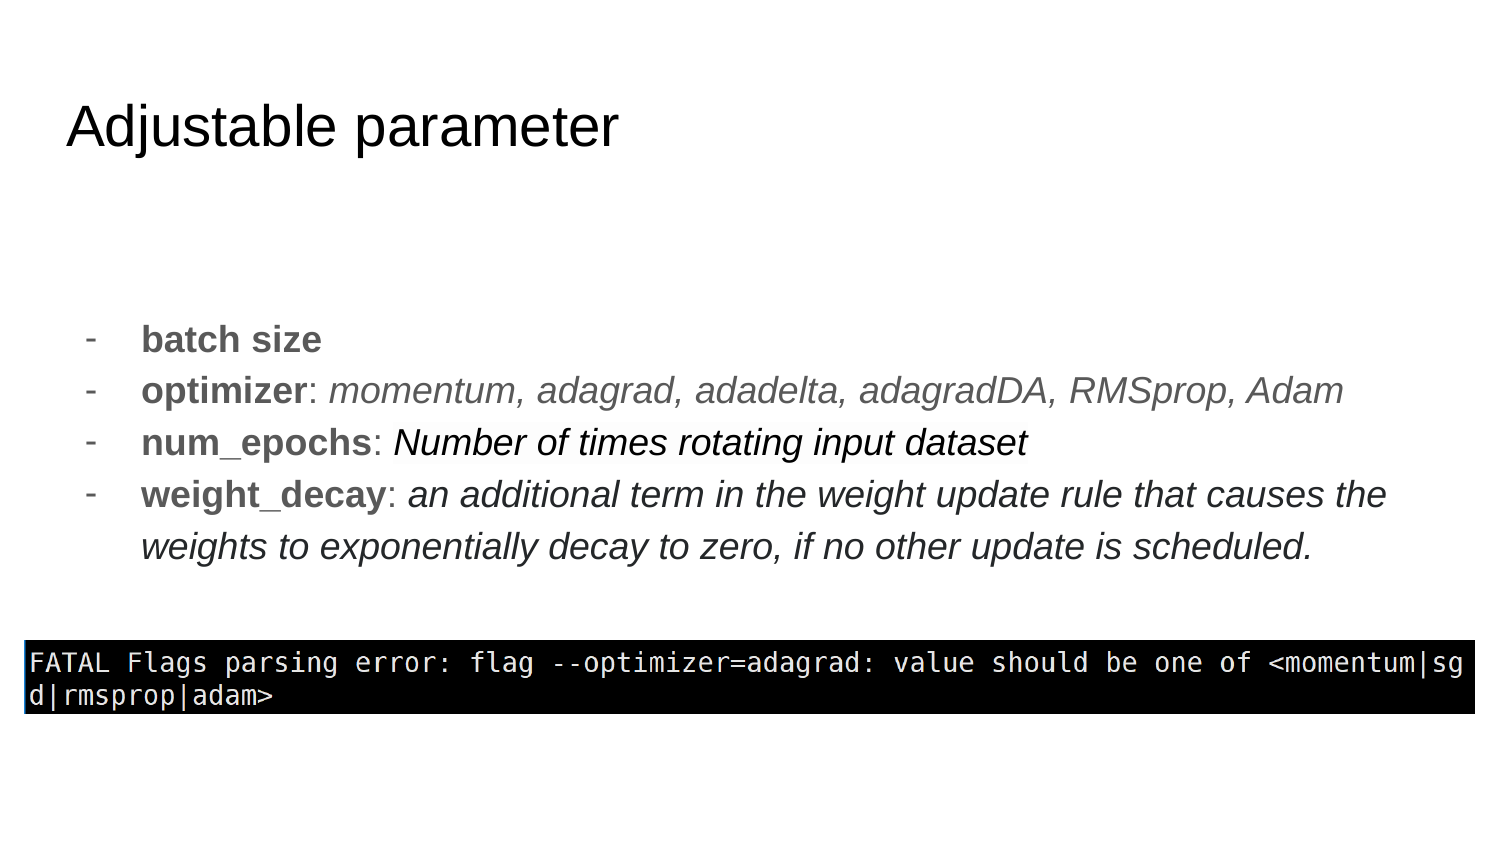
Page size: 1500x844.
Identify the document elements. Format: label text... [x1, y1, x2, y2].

title Adjustable parameter [51, 72, 1449, 167]
picture [24, 640, 1476, 714]
list batch size optimizer: momentum, adagrad, adadelta, adagradDA, RMSprop, Adam num_epochs: Number of times rotating input dataset weight_decay: an additional term in the weight update rule that causes the weights to exponentially decay to zero, if no other update is scheduled. [51, 293, 1449, 596]
